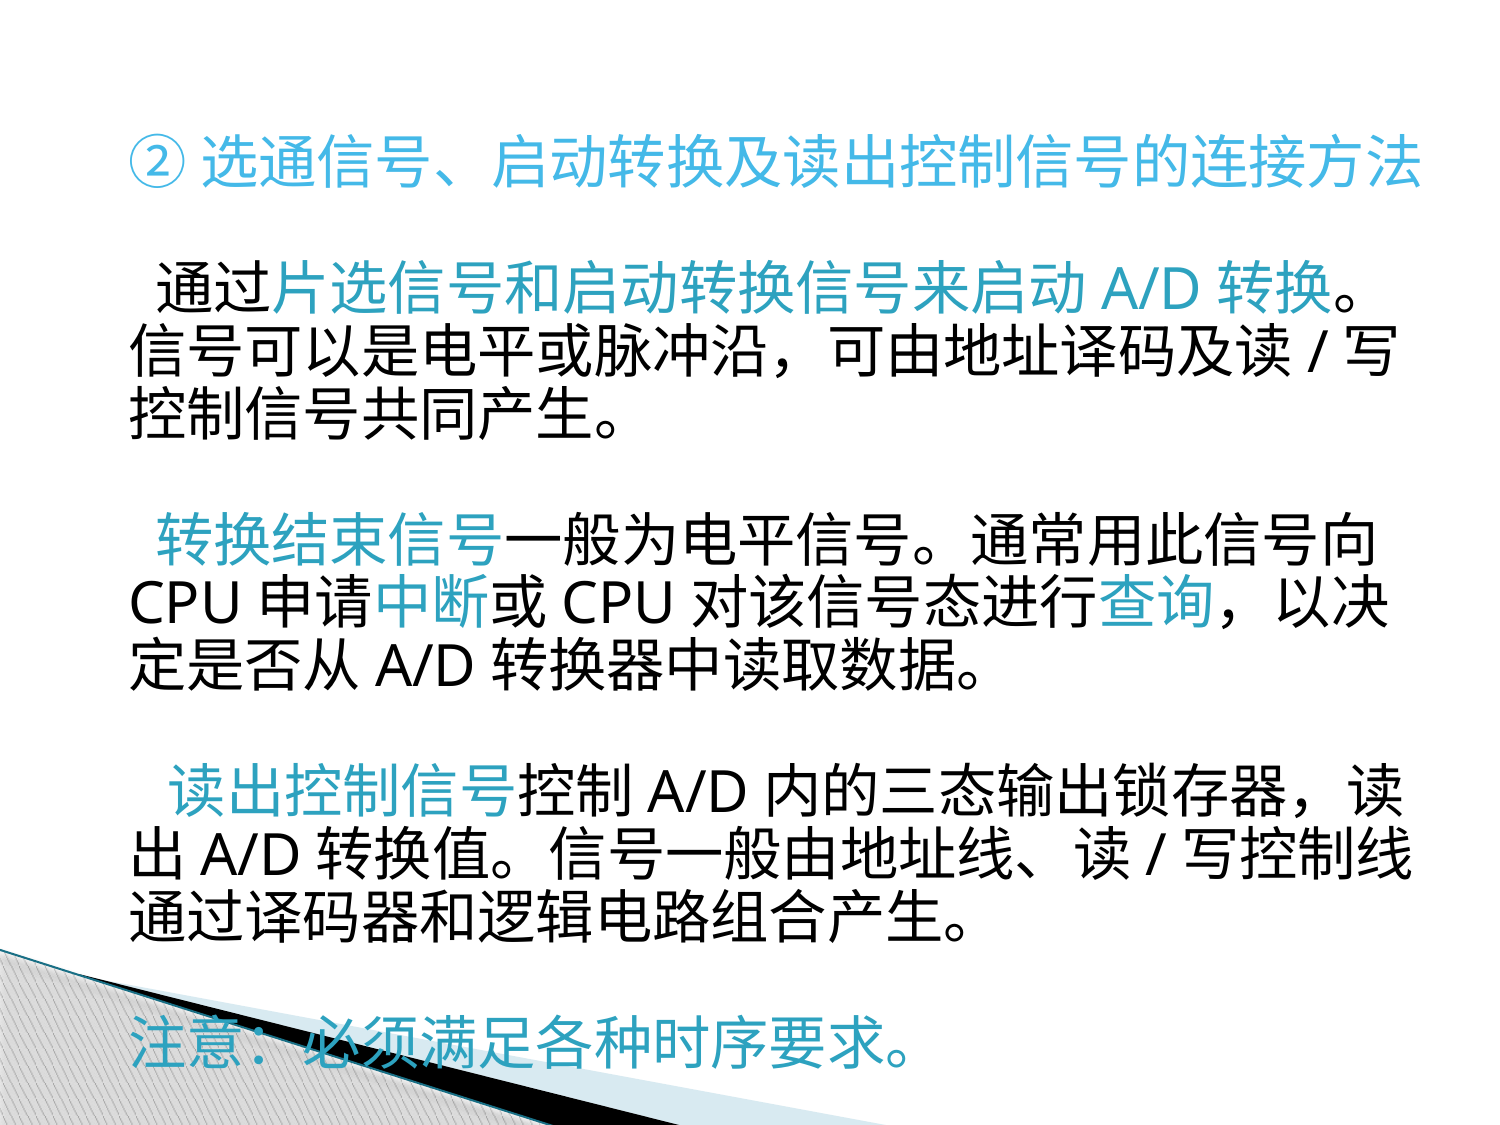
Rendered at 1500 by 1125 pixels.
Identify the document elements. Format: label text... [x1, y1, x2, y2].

list ②选通信号、启动转换及读出控制信号的连接方法 通过片选信号和启动转换信号来启动A/D转换。信号可以是电平或脉冲沿，可由地址译码及读/写控制信号共同产生。 转换结束信号一般为电平信号。通常用此信号向CPU申请中断或CPU对该信号态进行查询，以决定是否从A/D转换器中读取数据。 读出控制信号控制A/D内的三态输出锁存器，读出A/D转换值。信号一般由地址线、读/写控制线通过译码器和逻辑电路组合产生。 注意：必须满足各种时序要求。 [53, 125, 1459, 1094]
